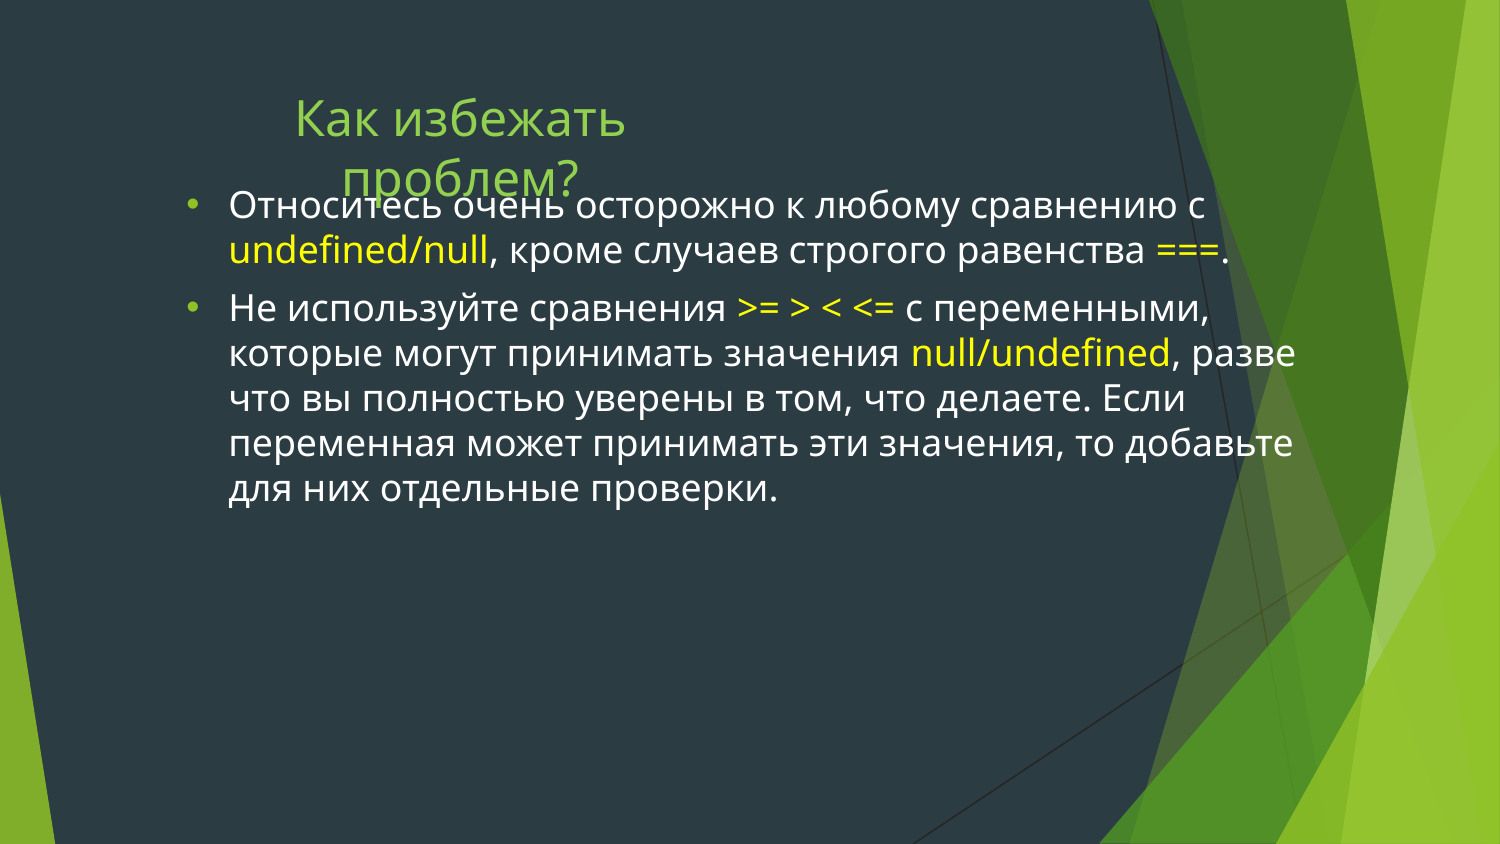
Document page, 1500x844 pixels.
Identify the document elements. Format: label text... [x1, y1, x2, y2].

list Относитесь очень осторожно к любому сравнению с undefined/null, кроме случаев строгого равенства ===. Не используйте сравнения >= > < <= с переменными, которые могут принимать значения null/undefined, разве что вы полностью уверены в том, что делаете. Если переменная может принимать эти значения, то добавьте для них отдельные проверки. [171, 173, 1353, 529]
text_box Как избежать проблем? [171, 79, 750, 162]
